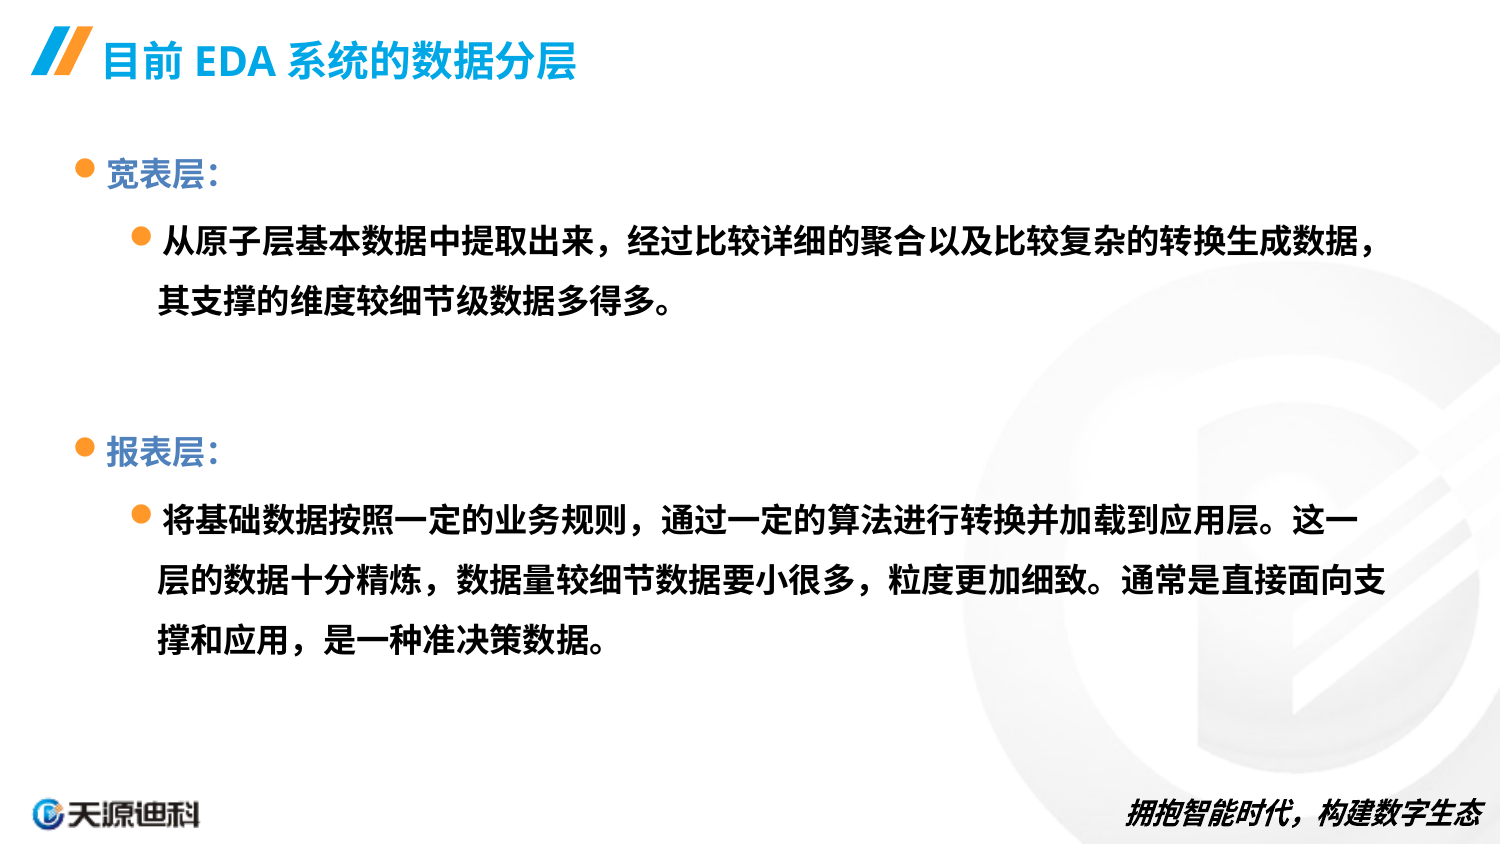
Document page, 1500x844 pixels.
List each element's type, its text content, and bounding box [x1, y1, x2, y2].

text_box 宽表层： 从原子层基本数据中提取出来，经过比较详细的聚合以及比较复杂的转换生成数据，其支撑的维度较细节级数据多得多。 报表层： 将基础数据按照一定的业务规则，通过一定的算法进行转换并加载到应用层。这一层的数据十分精炼，数据量较细节数据要小很多，粒度更加细致。通常是直接面向支撑和应用，是一种准决策数据。 [57, 125, 1405, 699]
picture [933, 209, 1500, 844]
title 目前EDA系统的数据分层 [85, 0, 1500, 126]
picture [27, 790, 224, 836]
